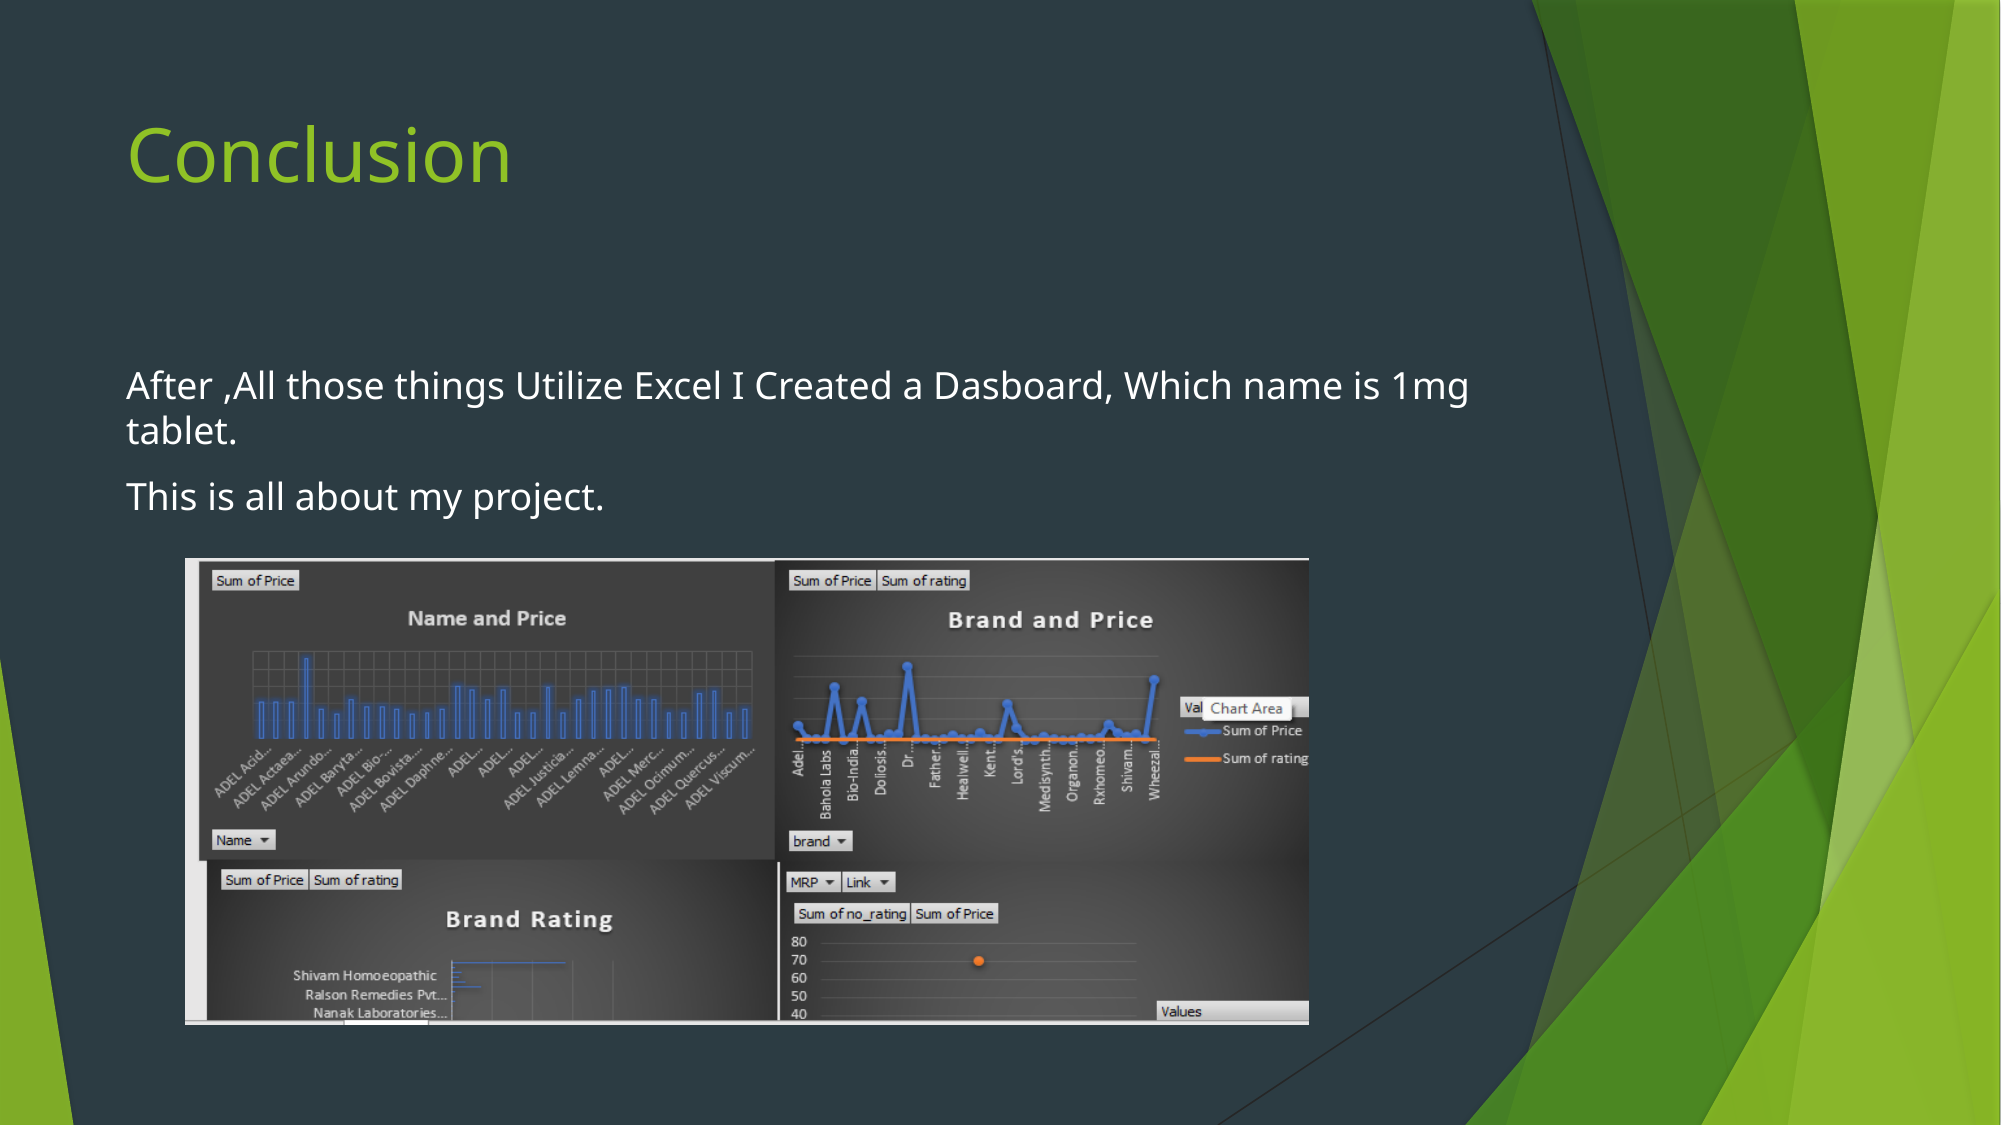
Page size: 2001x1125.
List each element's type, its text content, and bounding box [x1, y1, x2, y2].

list After ,All those things Utilize Excel I Created a Dasboard, Which name is 1mg tablet. This is all about my project. [111, 354, 1522, 992]
picture [184, 558, 1309, 1026]
title Conclusion [111, 99, 1522, 317]
